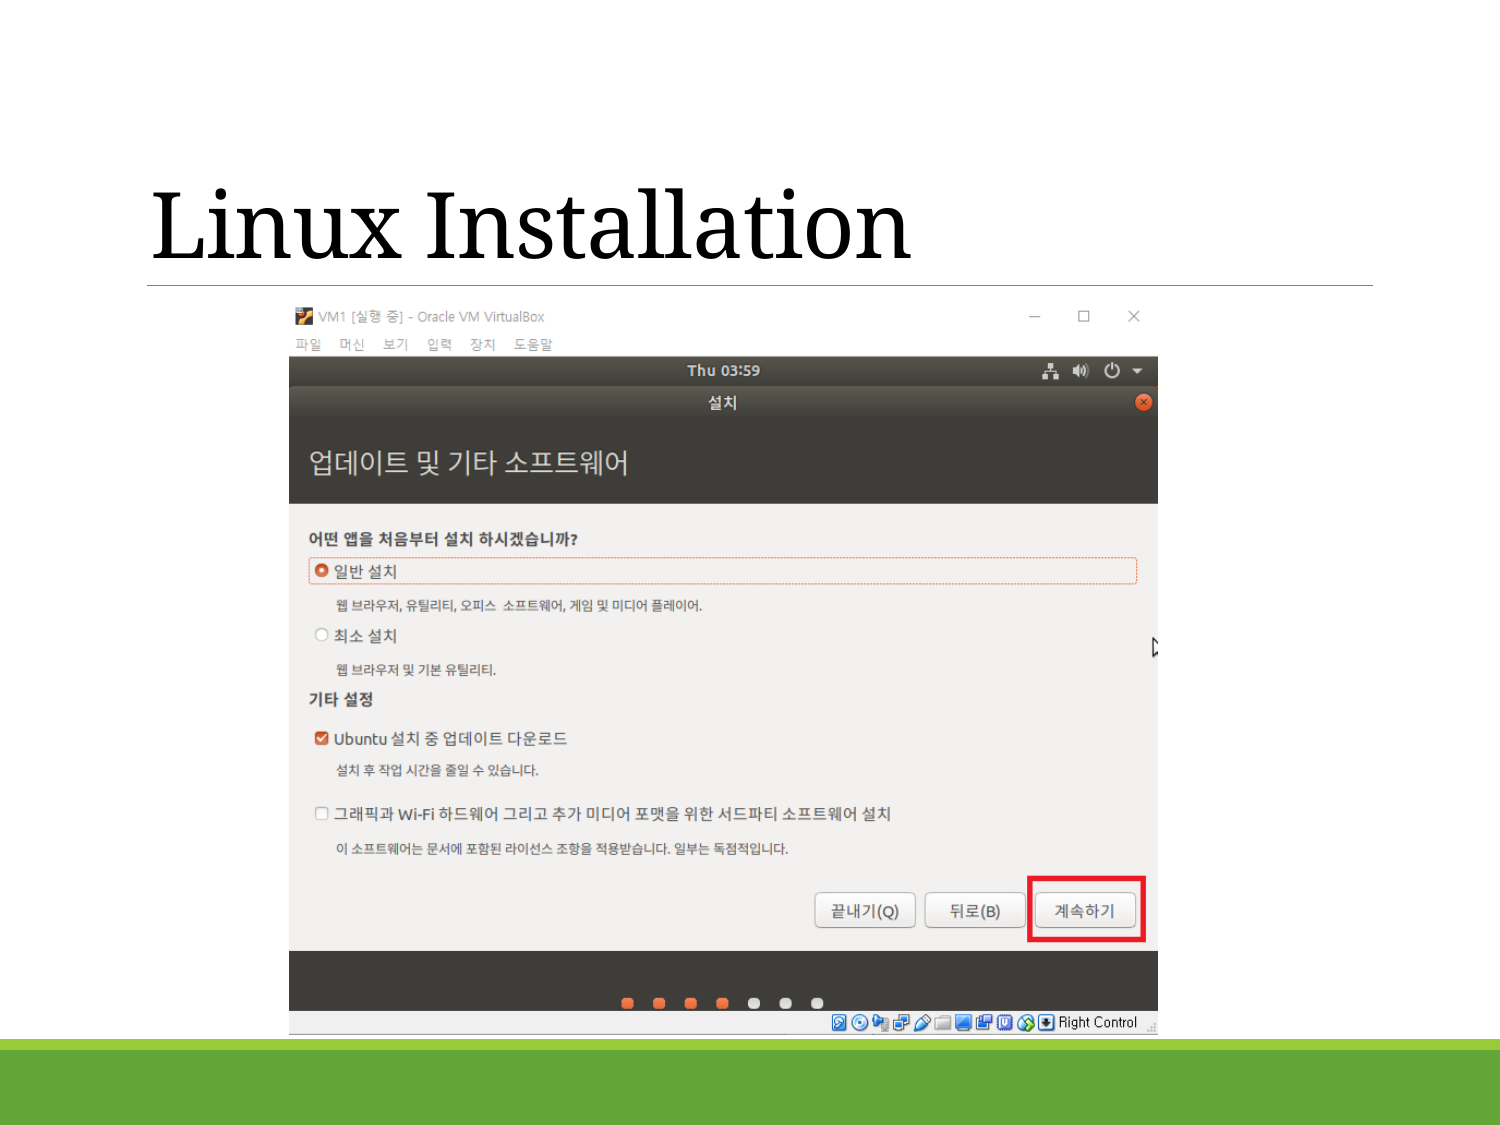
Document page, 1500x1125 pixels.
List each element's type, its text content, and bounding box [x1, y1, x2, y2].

picture [288, 302, 1159, 1036]
title Linux Installation [135, 47, 1373, 285]
